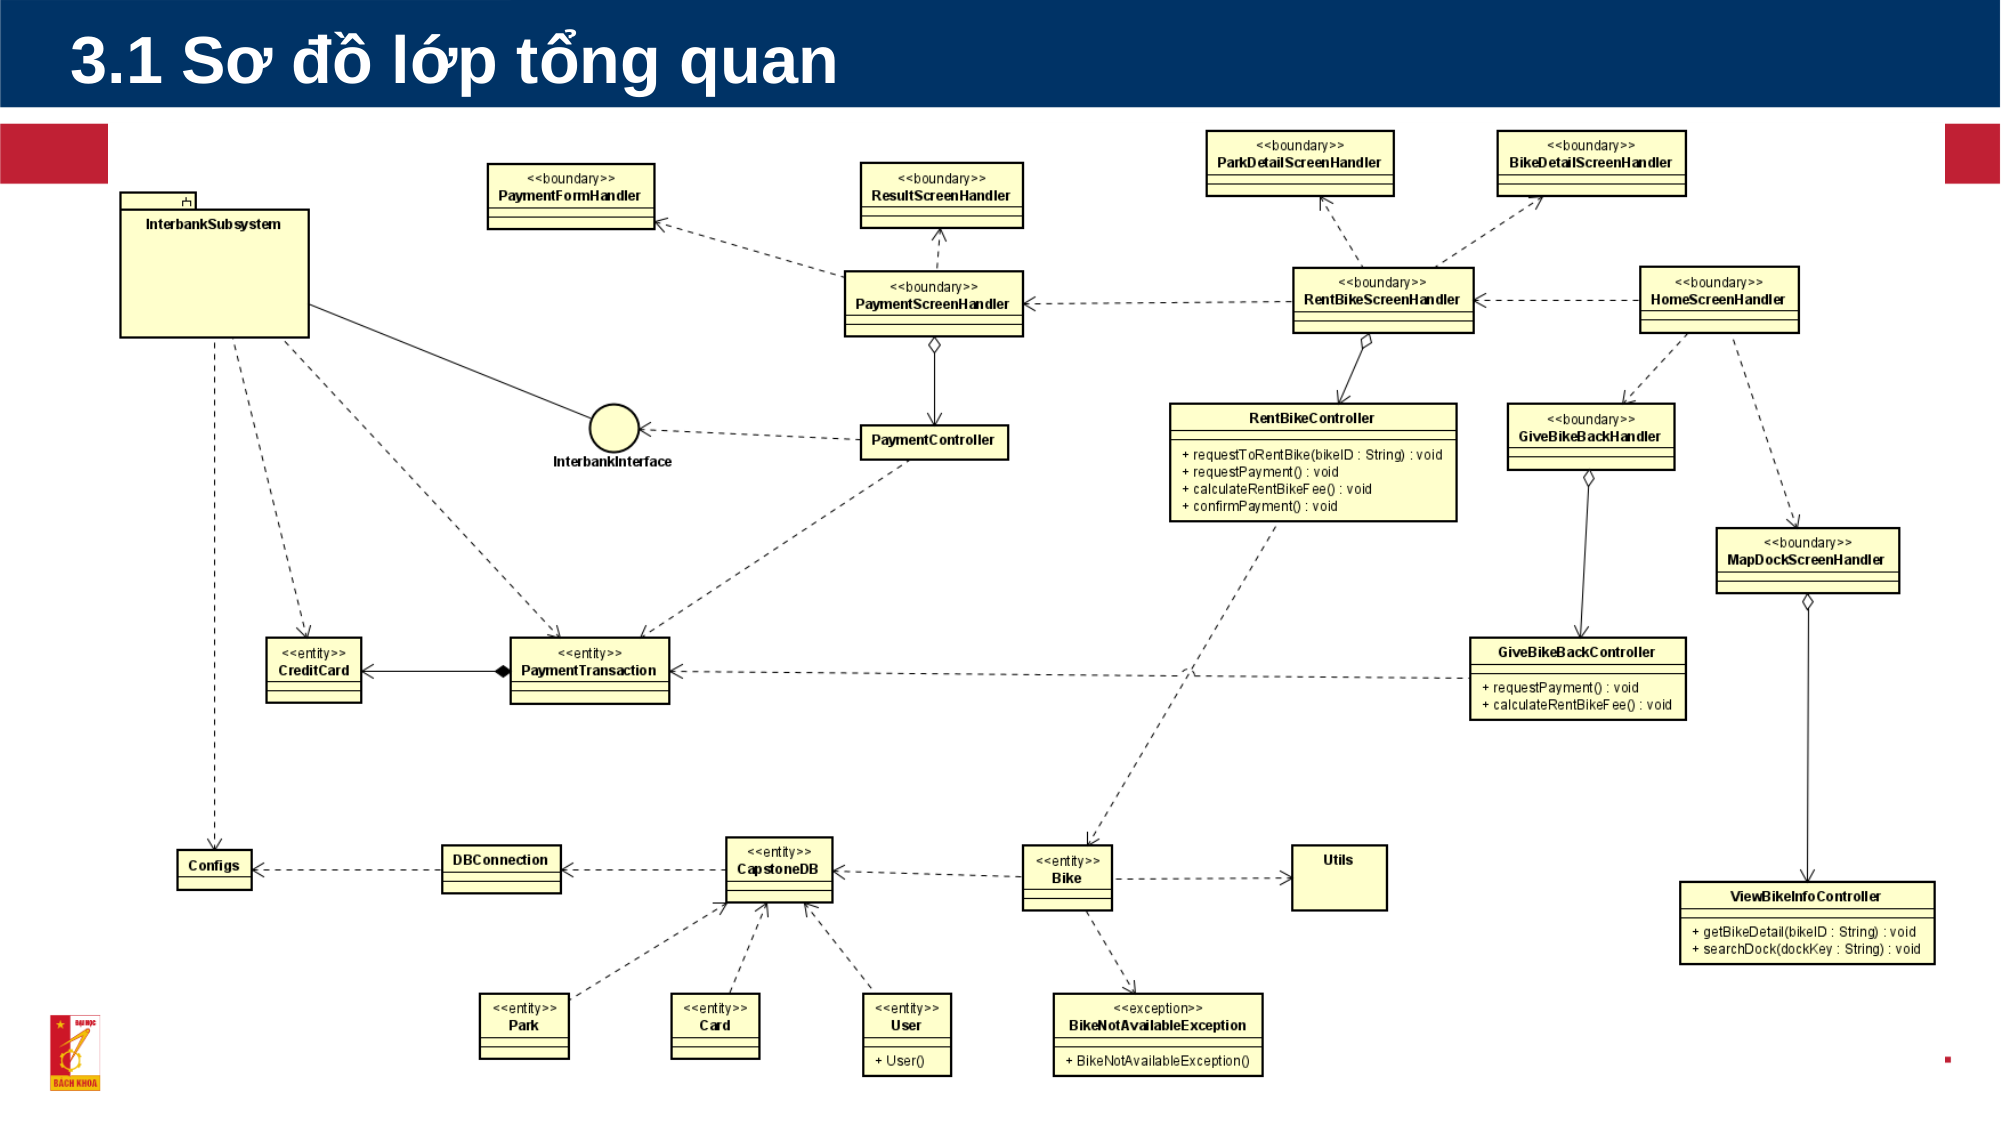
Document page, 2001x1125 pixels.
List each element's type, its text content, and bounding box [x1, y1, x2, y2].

title 3.1 Sơ đồ lớp tổng quan [55, 18, 1945, 90]
picture [0, 0, 2001, 1125]
